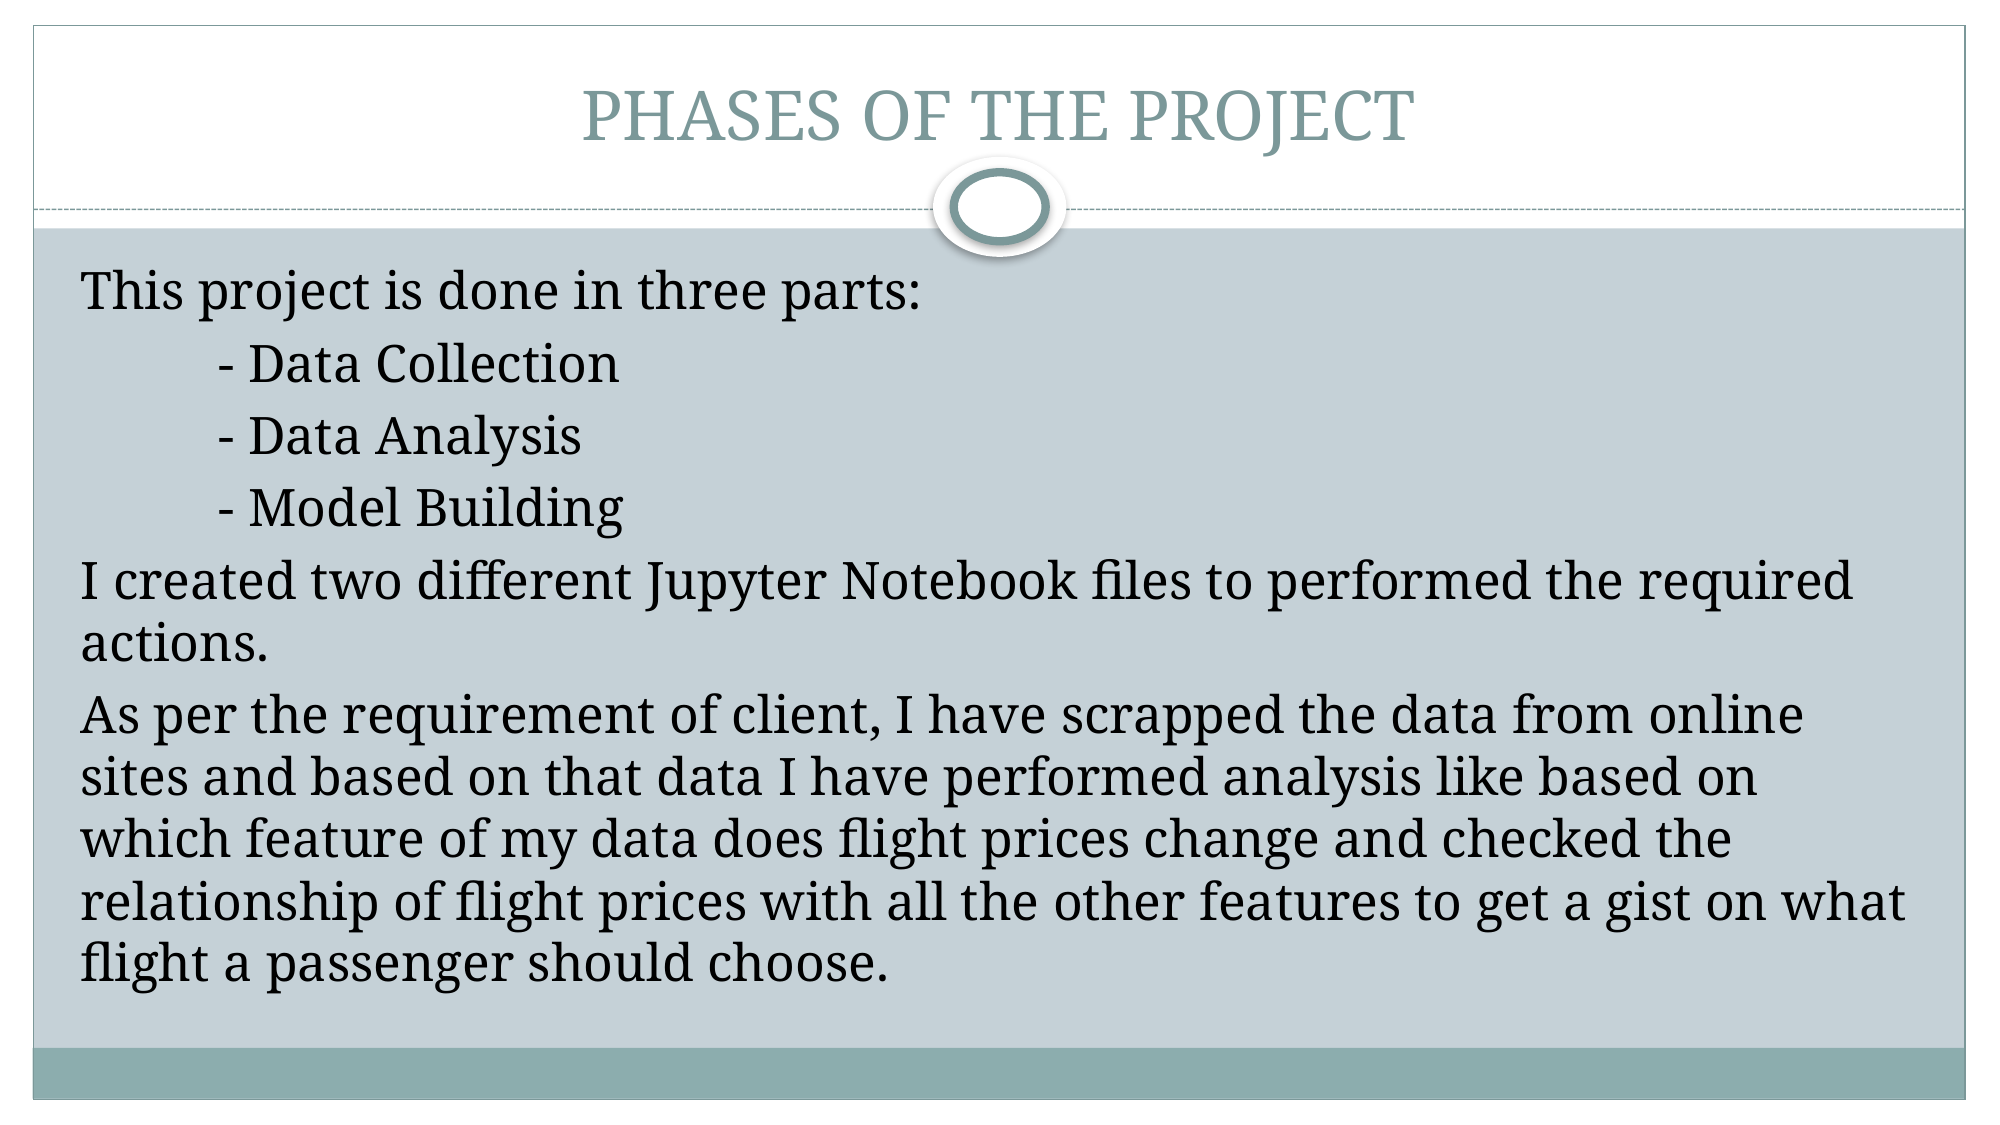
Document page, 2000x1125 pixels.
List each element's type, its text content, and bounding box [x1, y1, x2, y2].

list This project is done in three parts: - Data Collection - Data Analysis - Model Building I created two different Jupyter Notebook files to performed the required actions. As per the requirement of client, I have scrapped the data from online sites and based on that data I have performed analysis like based on which feature of my data does flight prices change and checked the relationship of flight prices with all the other features to get a gist on what flight a passenger should choose. [65, 250, 1926, 1001]
title PHASES OF THE PROJECT [65, 37, 1933, 162]
